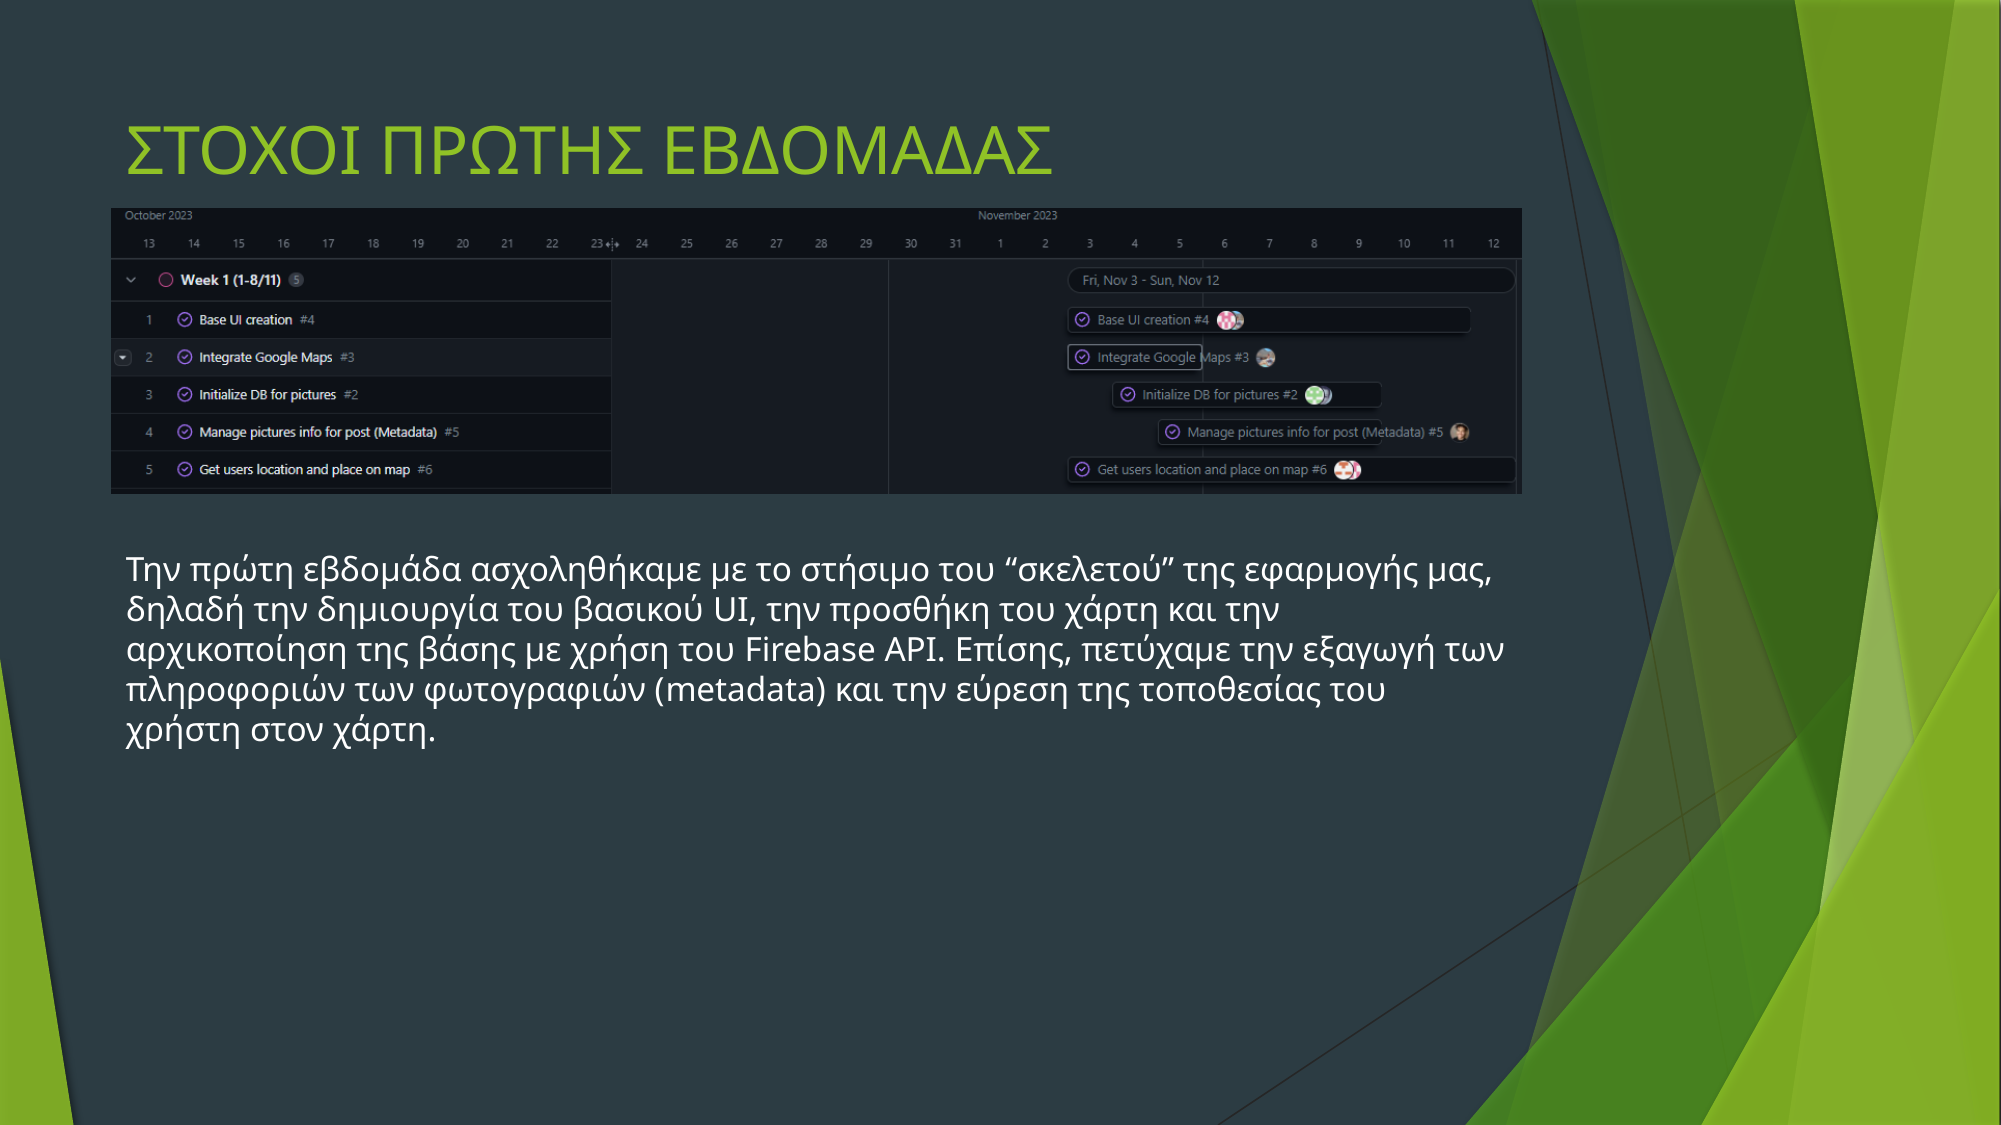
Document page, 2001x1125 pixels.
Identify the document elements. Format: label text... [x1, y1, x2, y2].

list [110, 208, 1522, 494]
title ΣΤΟΧΟΙ ΠΡΩΤΗΣ ΕΒΔΟΜΑΔΑΣ [111, 99, 1522, 208]
text_box Την πρώτη εβδομάδα ασχοληθήκαμε με το στήσιμο του “σκελετού” της εφαρμογής μας, δηλαδή την δημιουργία του βασικού UI, την προσθήκη του χάρτη και την αρχικοποίηση της βάσης με χρήση του Firebase API. Επίσης, πετύχαμε την εξαγωγή των πληροφοριών των φωτογραφιών (metadata) και την εύρεση της τοποθεσίας του χρήστη στον χάρτη. [111, 541, 1522, 796]
